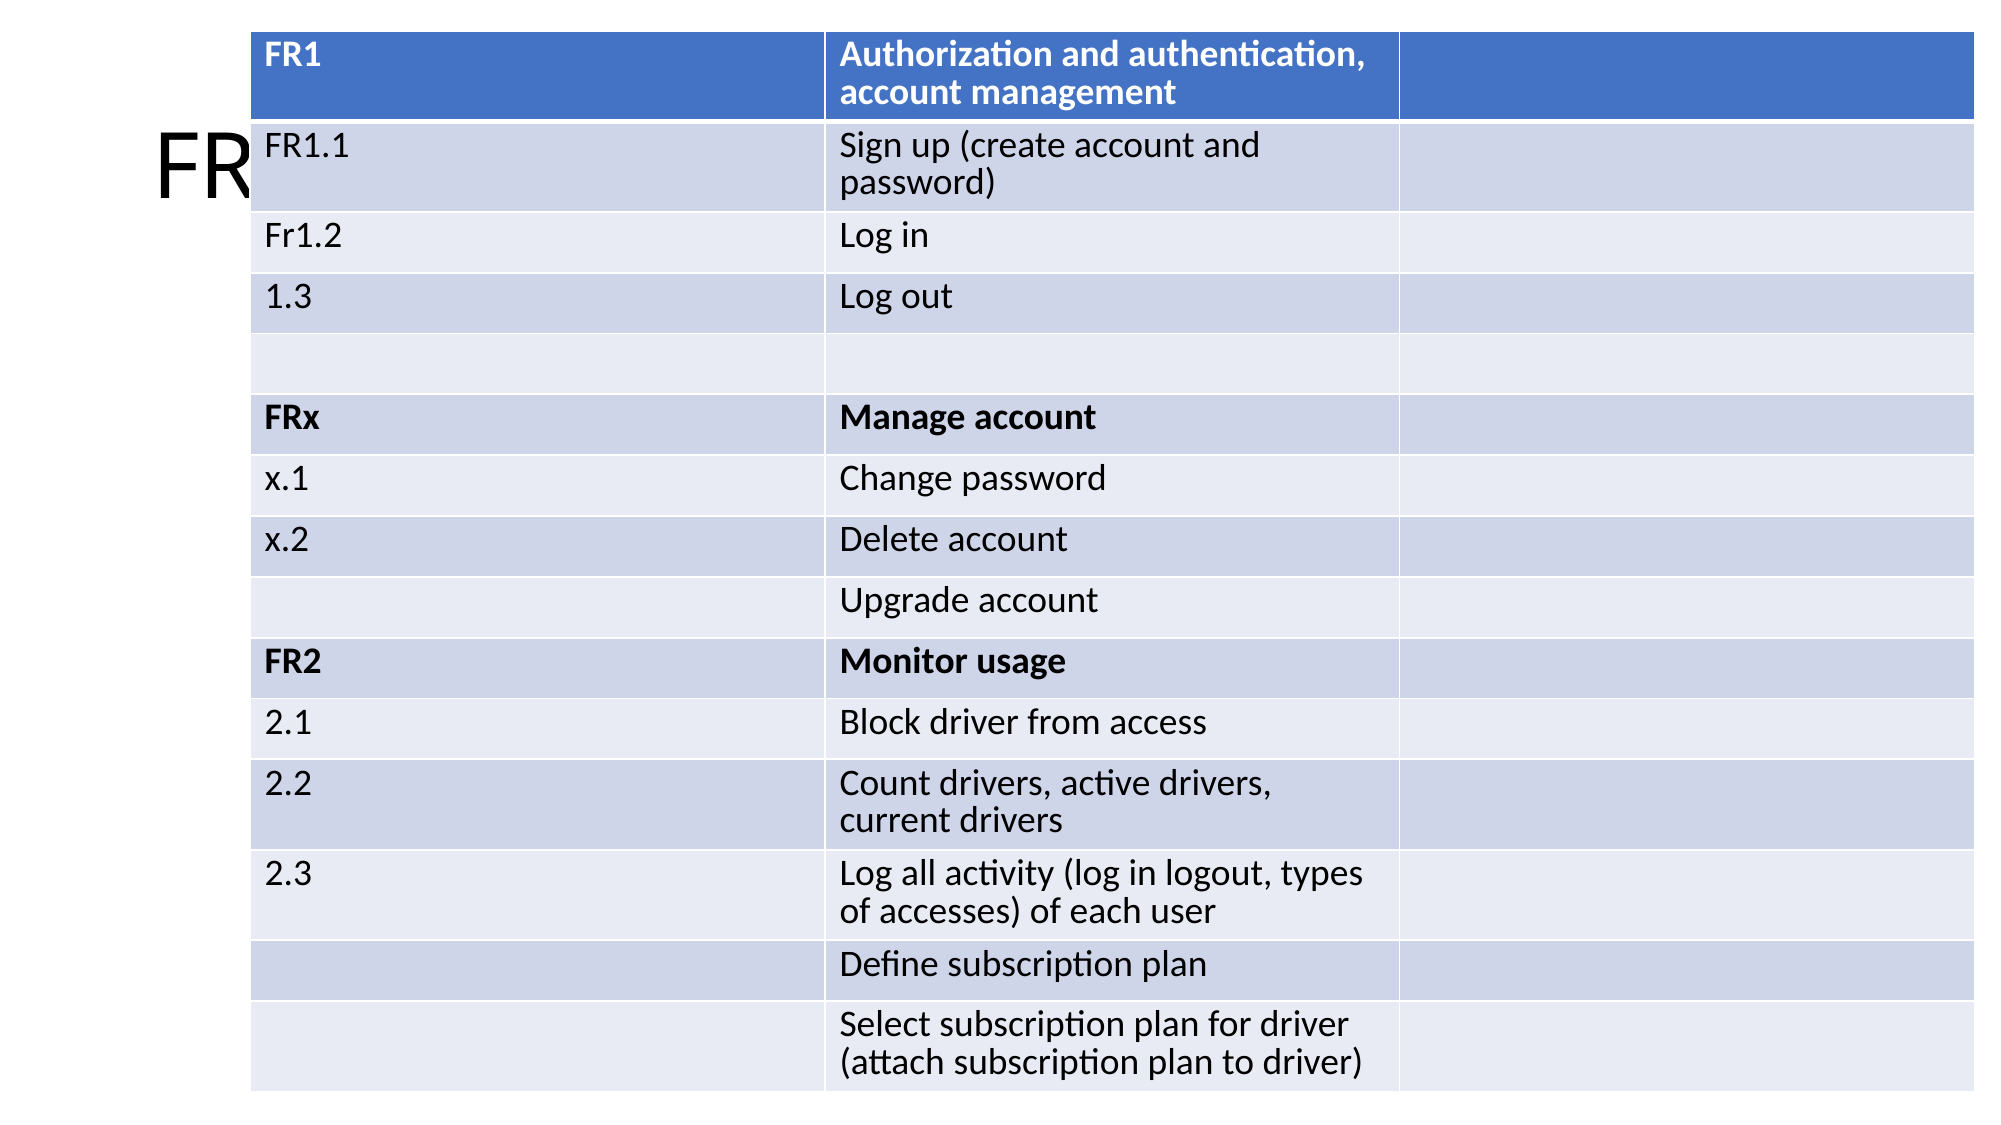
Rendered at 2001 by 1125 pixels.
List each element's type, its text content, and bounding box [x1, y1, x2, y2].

table_cell Monitor usage [826, 639, 1399, 698]
table_cell [1400, 578, 1974, 637]
table_cell Define subscription plan [826, 941, 1399, 1000]
table_cell [251, 334, 824, 393]
table_cell [1400, 124, 1974, 211]
table_header Authorization and authentication, account management [826, 32, 1399, 119]
table_cell Count drivers, active drivers, current drivers [826, 760, 1399, 849]
table_cell [1400, 639, 1974, 698]
table_cell x.2 [251, 517, 824, 576]
table_cell [1400, 760, 1974, 849]
table_header FR1 [251, 32, 824, 119]
table_cell [1400, 699, 1974, 758]
table_cell Log out [826, 274, 1399, 333]
table_cell Log in [826, 213, 1399, 272]
table_cell [251, 941, 824, 1000]
table_cell [1400, 941, 1974, 1000]
table_cell 1.3 [251, 274, 824, 333]
table_cell Block driver from access [826, 699, 1399, 758]
table_cell [1400, 274, 1974, 333]
table_cell 2.1 [251, 699, 824, 758]
table_cell FRx [251, 395, 824, 454]
table_cell FR2 [251, 639, 824, 698]
table_cell [251, 1002, 824, 1091]
table_cell FR1.1 [251, 124, 824, 211]
table_cell [1400, 851, 1974, 939]
table_cell Manage account [826, 395, 1399, 454]
table_cell 2.2 [251, 760, 824, 849]
table_cell Select subscription plan for driver (attach subscription plan to driver) [826, 1002, 1399, 1091]
table_cell Delete account [826, 517, 1399, 576]
table_cell [1400, 1002, 1974, 1091]
table_cell Sign up (create account and password) [826, 124, 1399, 211]
title FR [137, 59, 249, 278]
table_cell x.1 [251, 456, 824, 515]
table_cell Upgrade account [826, 578, 1399, 637]
table_cell [251, 578, 824, 637]
table_cell [1400, 517, 1974, 576]
table_cell [1400, 334, 1974, 393]
table_cell [1400, 395, 1974, 454]
table_cell Fr1.2 [251, 213, 824, 272]
table_cell [1400, 456, 1974, 515]
table_cell Log all activity (log in logout, types of accesses) of each user [826, 851, 1399, 939]
table_cell [826, 334, 1399, 393]
table_cell [1400, 213, 1974, 272]
table_cell Change password [826, 456, 1399, 515]
table_header [1400, 32, 1974, 119]
table_cell 2.3 [251, 851, 824, 939]
